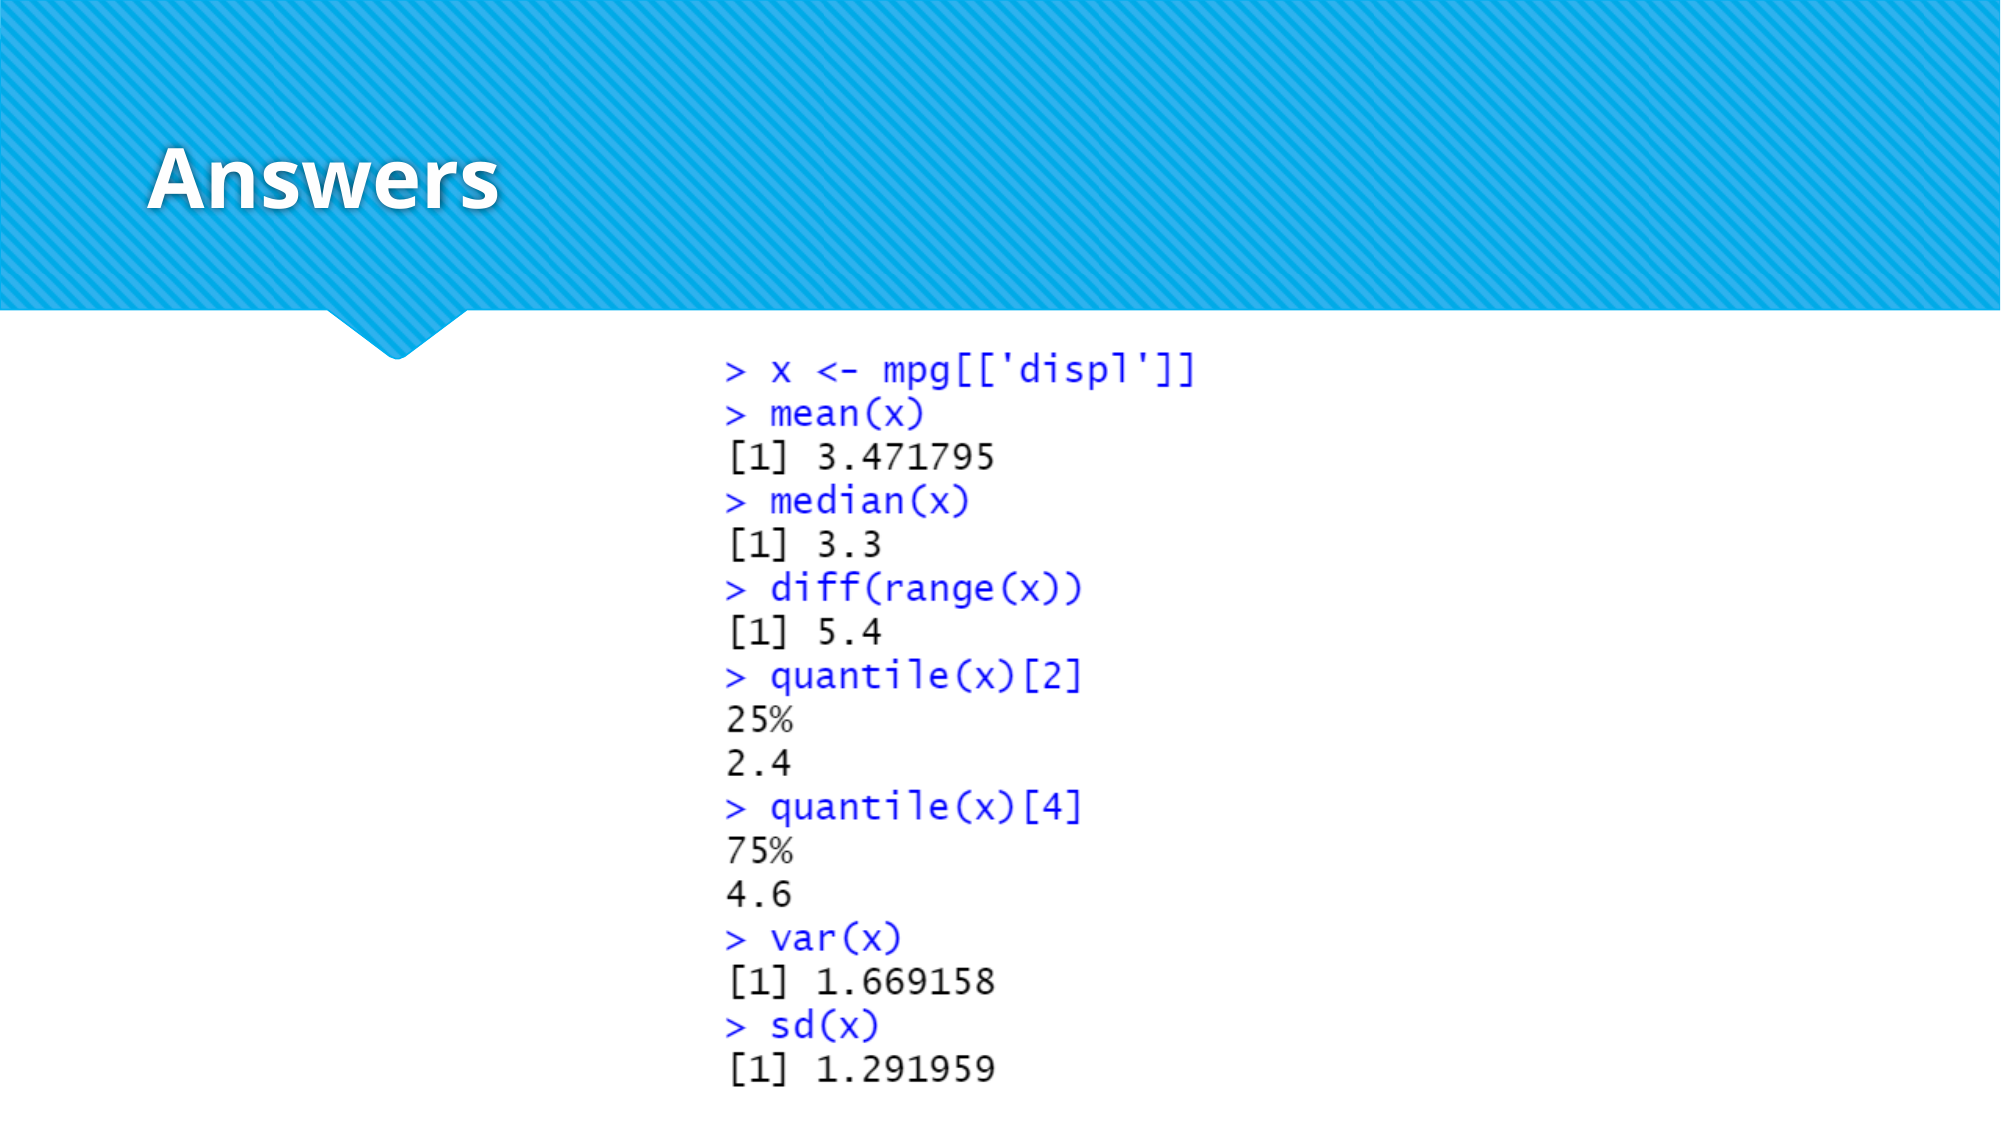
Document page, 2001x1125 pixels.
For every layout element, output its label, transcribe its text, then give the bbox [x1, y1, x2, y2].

picture [717, 345, 1219, 1093]
title Answers [132, 73, 1868, 233]
